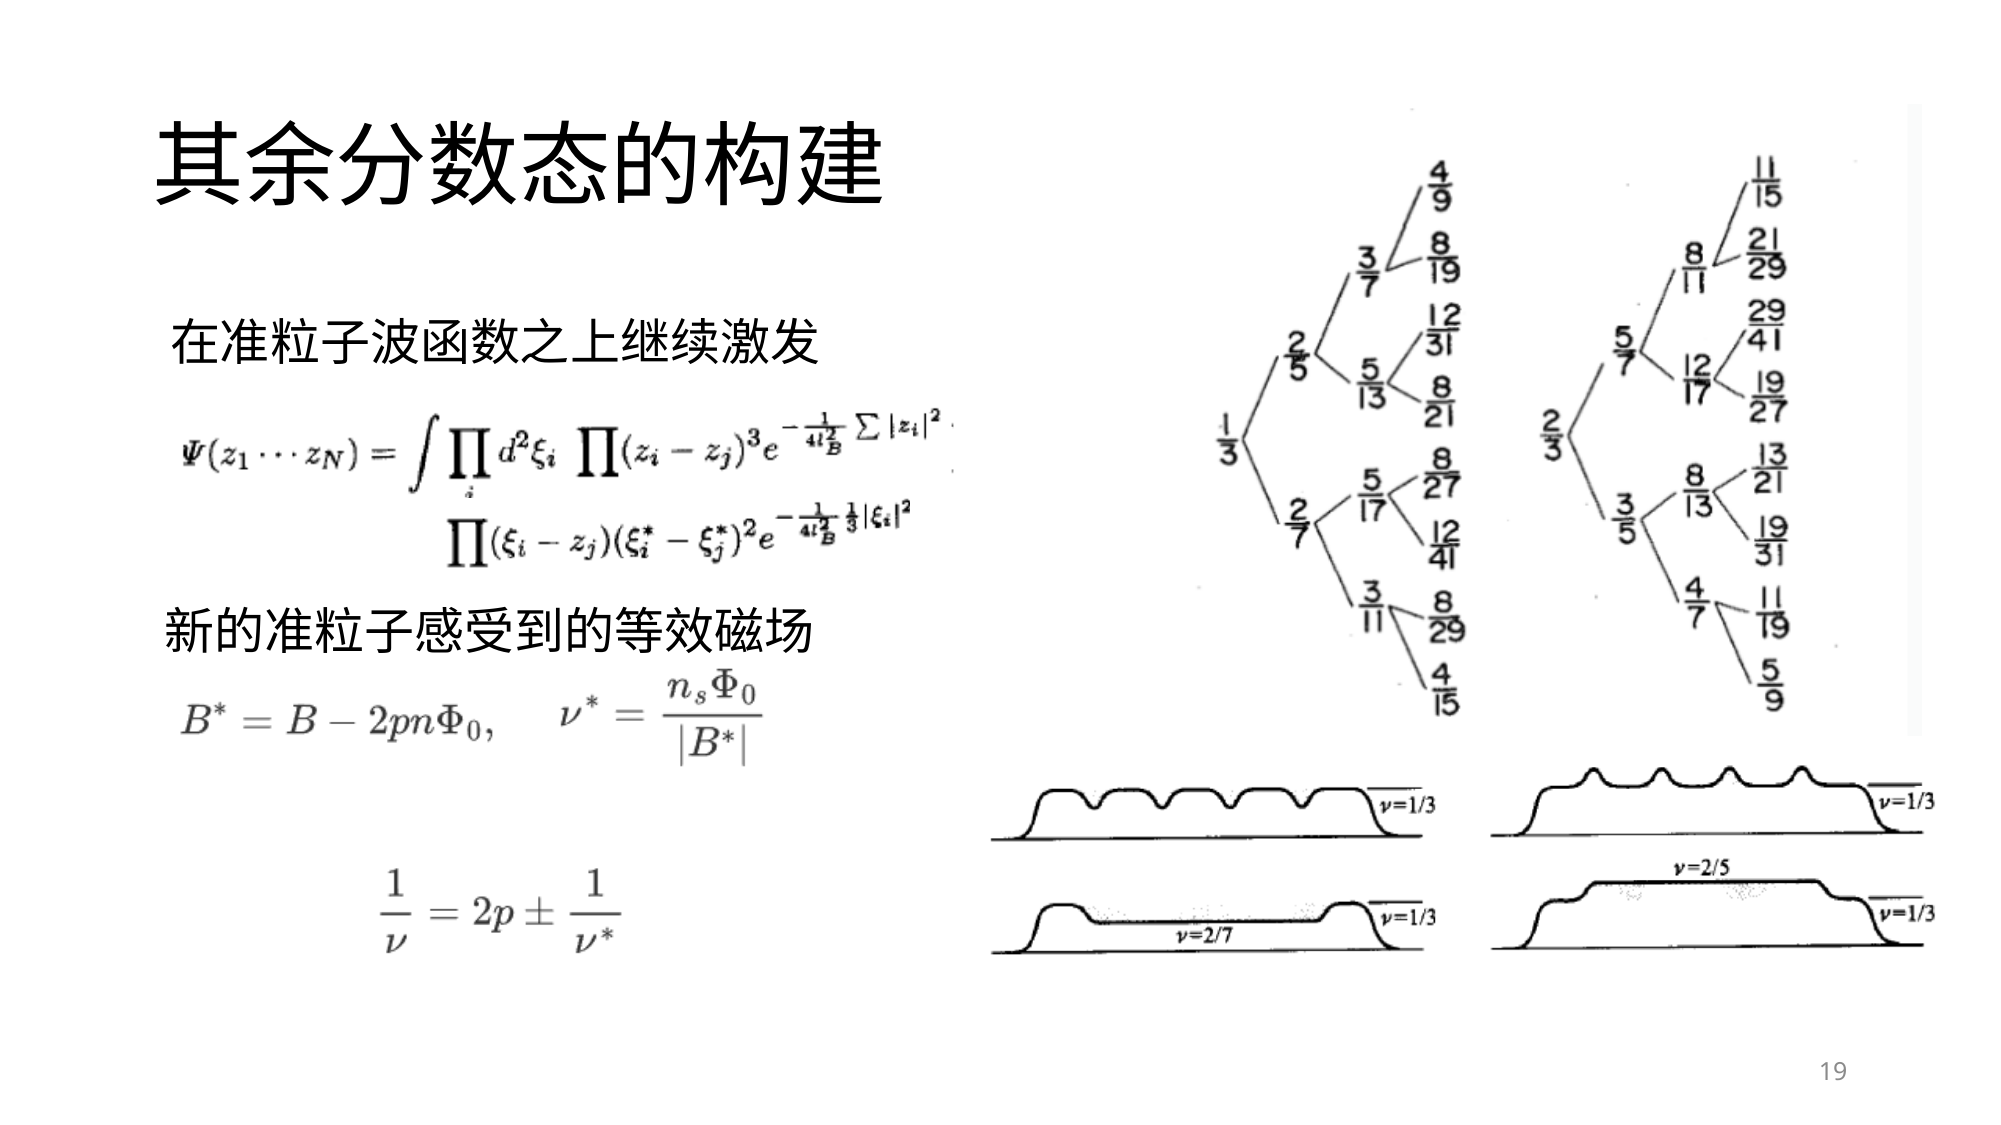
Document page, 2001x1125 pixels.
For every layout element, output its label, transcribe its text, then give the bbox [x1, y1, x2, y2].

picture [935, 104, 1967, 986]
picture [327, 842, 653, 983]
title 其余分数态的构建 [137, 59, 1863, 278]
text_box 新的准粒子感受到的等效磁场 [149, 591, 888, 667]
picture [131, 384, 954, 597]
slide_number 19 [1412, 1042, 1863, 1103]
picture [136, 663, 505, 771]
text_box 在准粒子波函数之上继续激发 [155, 303, 978, 379]
picture [522, 644, 808, 790]
